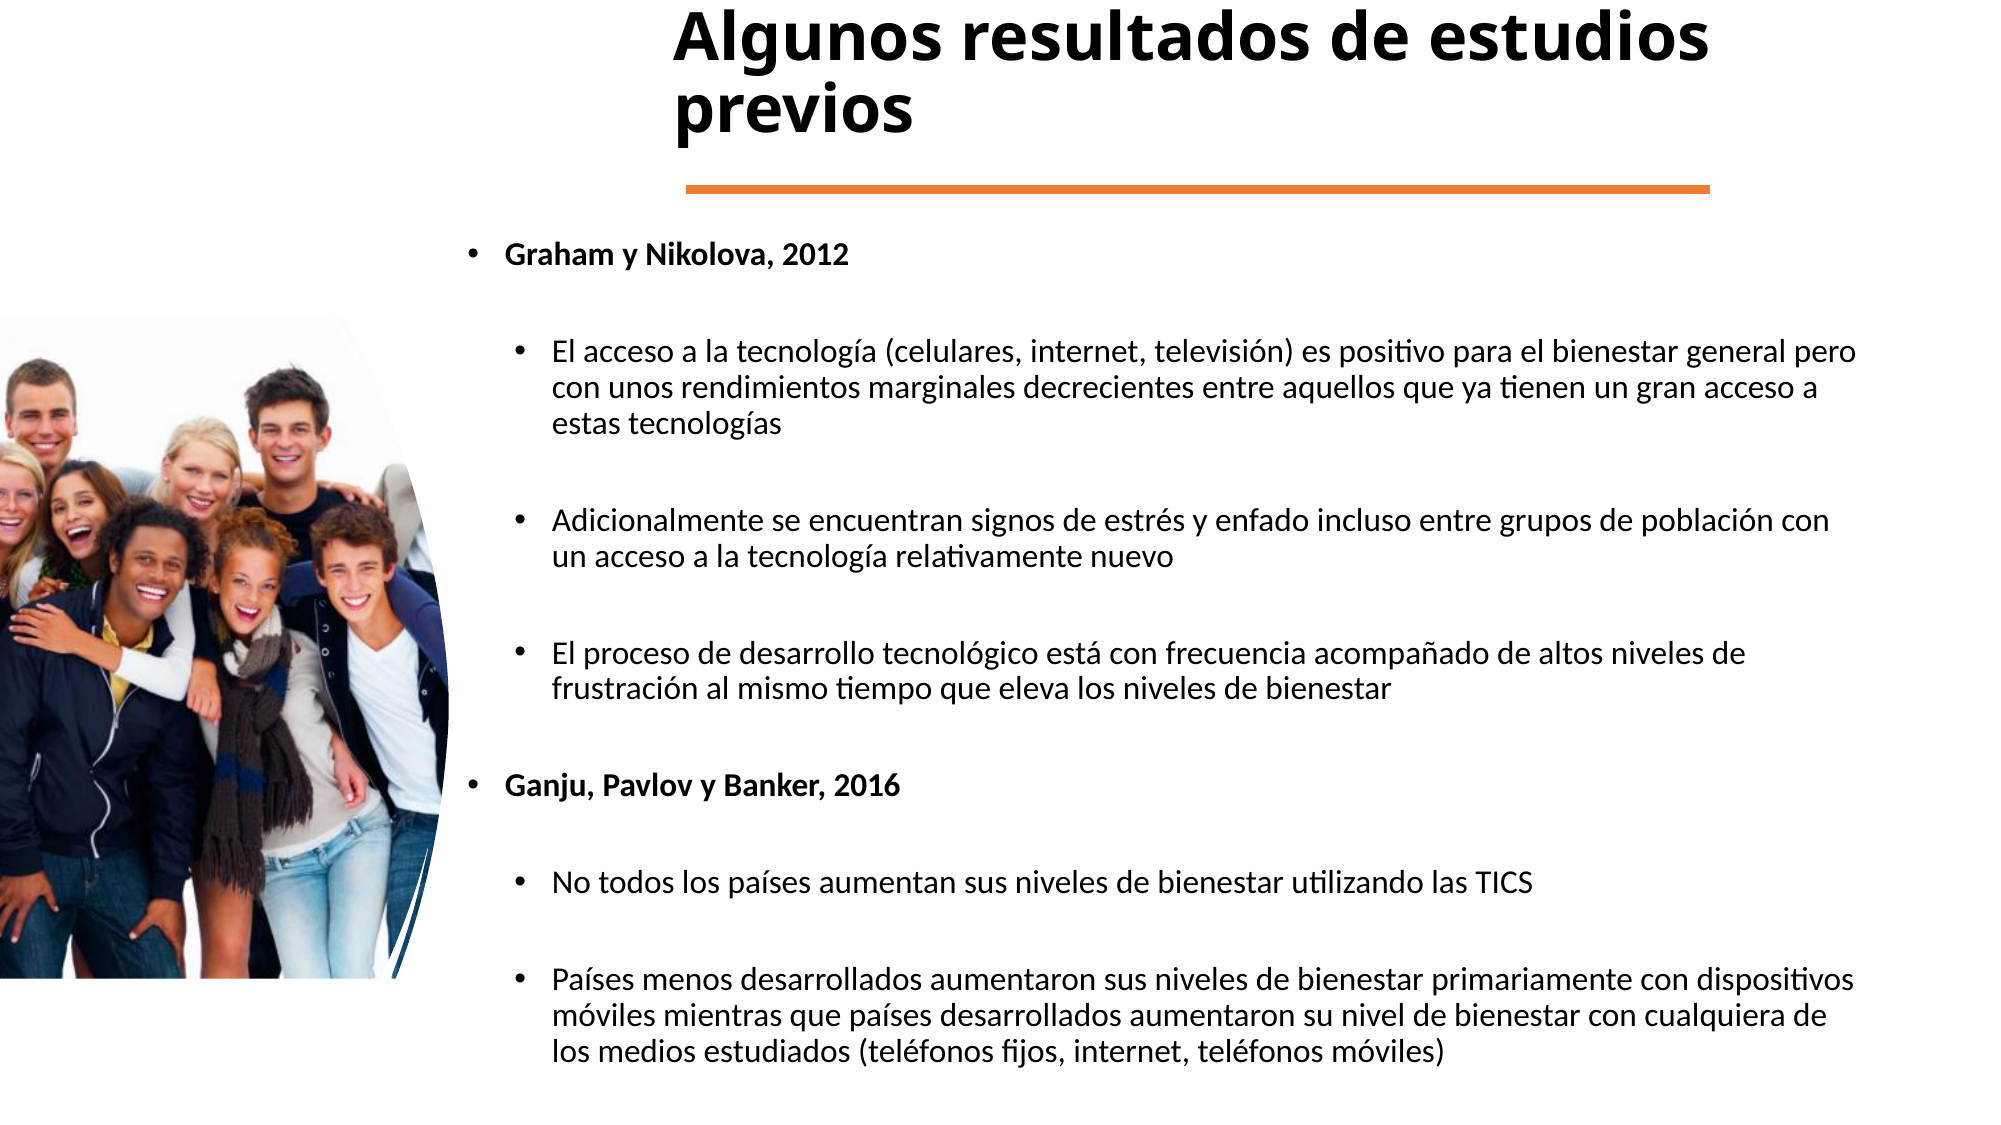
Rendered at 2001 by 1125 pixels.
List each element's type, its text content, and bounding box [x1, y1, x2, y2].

text_box Algunos resultados de estudios previos [658, 41, 1738, 155]
picture [0, 317, 449, 979]
text_box Graham y Nikolova, 2012 El acceso a la tecnología (celulares, internet, televisión) es positivo para el bienestar general pero con unos rendimientos marginales decrecientes entre aquellos que ya tienen un gran acceso a estas tecnologías Adicionalmente se encuentran signos de estrés y enfado incluso entre grupos de población con un acceso a la tecnología relativamente nuevo El proceso de desarrollo tecnológico está con frecuencia acompañado de altos niveles de frustración al mismo tiempo que eleva los niveles de bienestar Ganju, Pavlov y Banker, 2016 No todos los países aumentan sus niveles de bienestar utilizando las TICS Países menos desarrollados aumentaron sus niveles de bienestar primariamente con dispositivos móviles mientras que países desarrollados aumentaron su nivel de bienestar con cualquiera de los medios estudiados (teléfonos fijos, internet, teléfonos móviles) [414, 229, 1875, 802]
